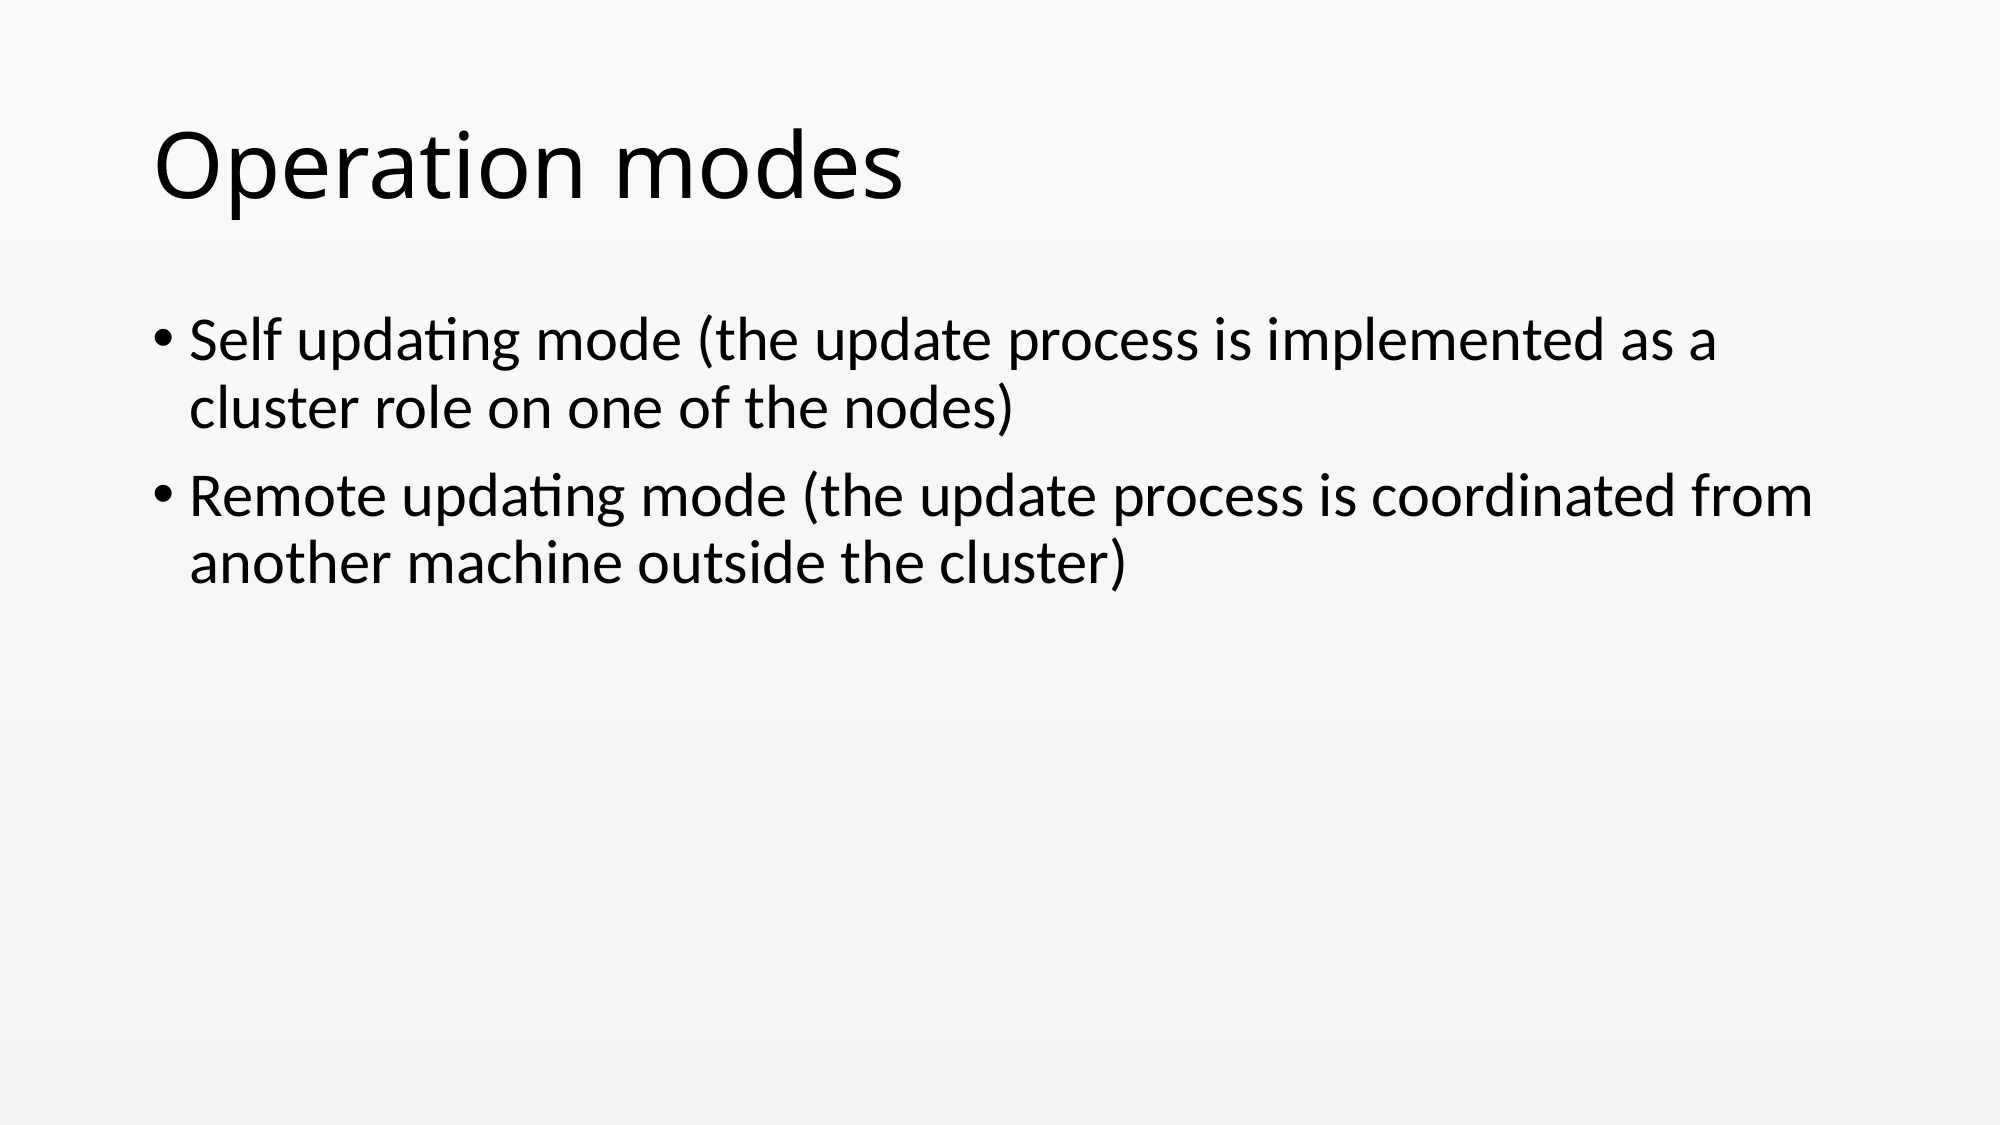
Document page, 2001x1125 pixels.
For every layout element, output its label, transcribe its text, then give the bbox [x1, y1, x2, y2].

list Self updating mode (the update process is implemented as a cluster role on one of the nodes) Remote updating mode (the update process is coordinated from another machine outside the cluster) [137, 299, 1863, 1014]
title Operation modes [137, 59, 1863, 278]
